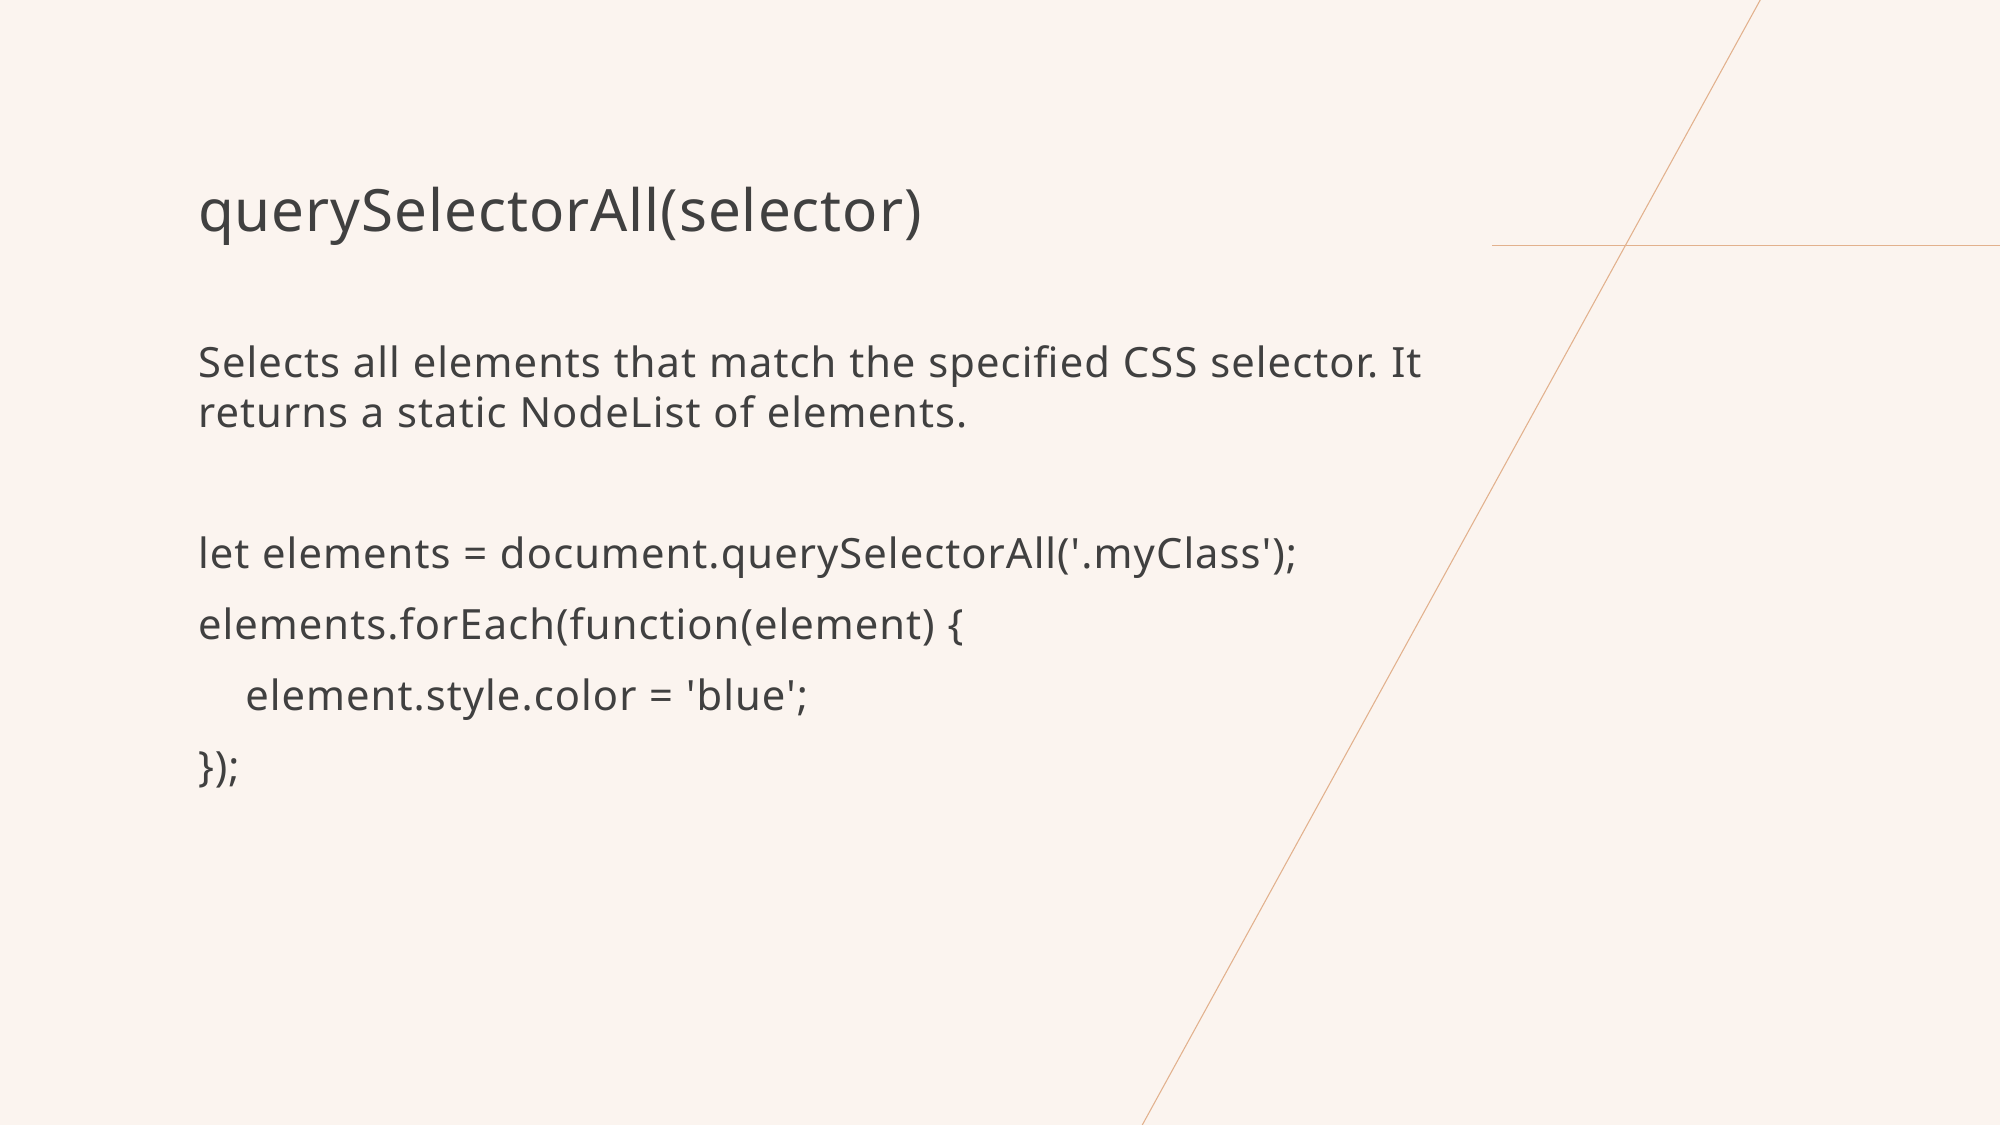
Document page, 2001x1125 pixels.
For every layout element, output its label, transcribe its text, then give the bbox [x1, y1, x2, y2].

list querySelectorAll(selector) Selects all elements that match the specified CSS selector. It returns a static NodeList of elements. let elements = document.querySelectorAll('.myClass'); elements.forEach(function(element) { element.style.color = 'blue'; }); [183, 166, 1547, 946]
